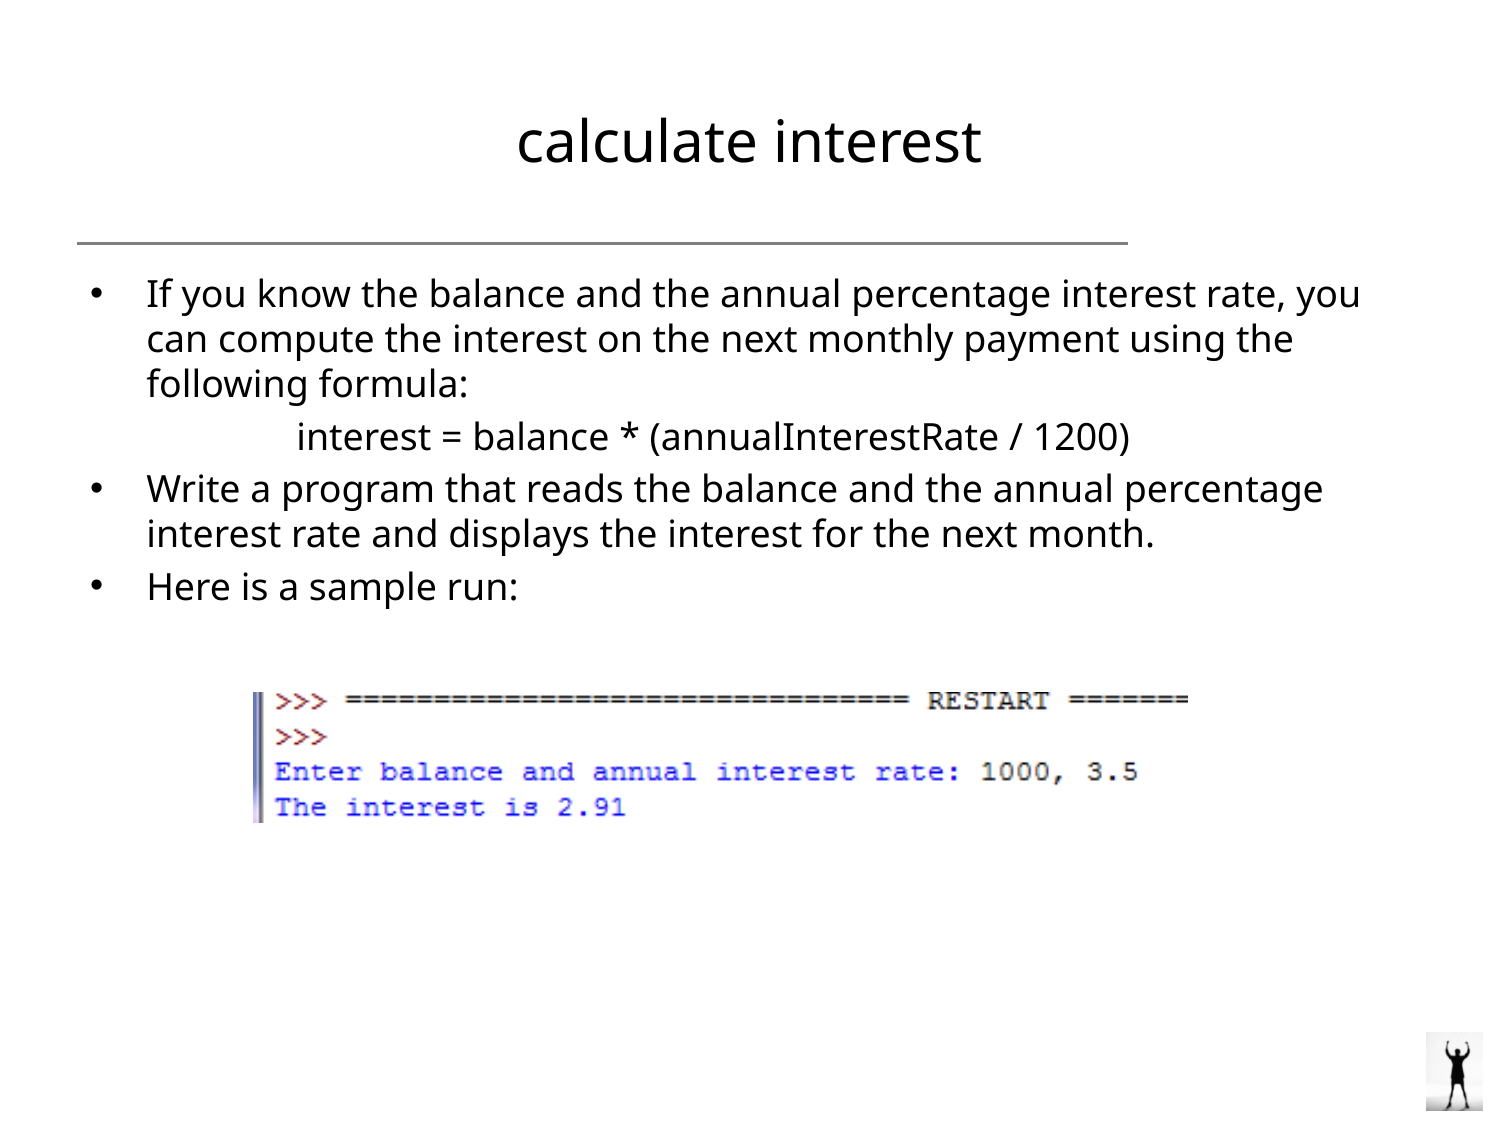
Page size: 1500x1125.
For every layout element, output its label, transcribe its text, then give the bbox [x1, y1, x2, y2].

picture [253, 692, 1188, 823]
picture [1426, 1032, 1483, 1111]
list If you know the balance and the annual percentage interest rate, you can compute the interest on the next monthly payment using the following formula: interest = balance * (annualInterestRate / 1200) Write a program that reads the balance and the annual percentage interest rate and displays the interest for the next month. Here is a sample run: [75, 262, 1425, 1005]
title calculate interest [75, 45, 1425, 233]
